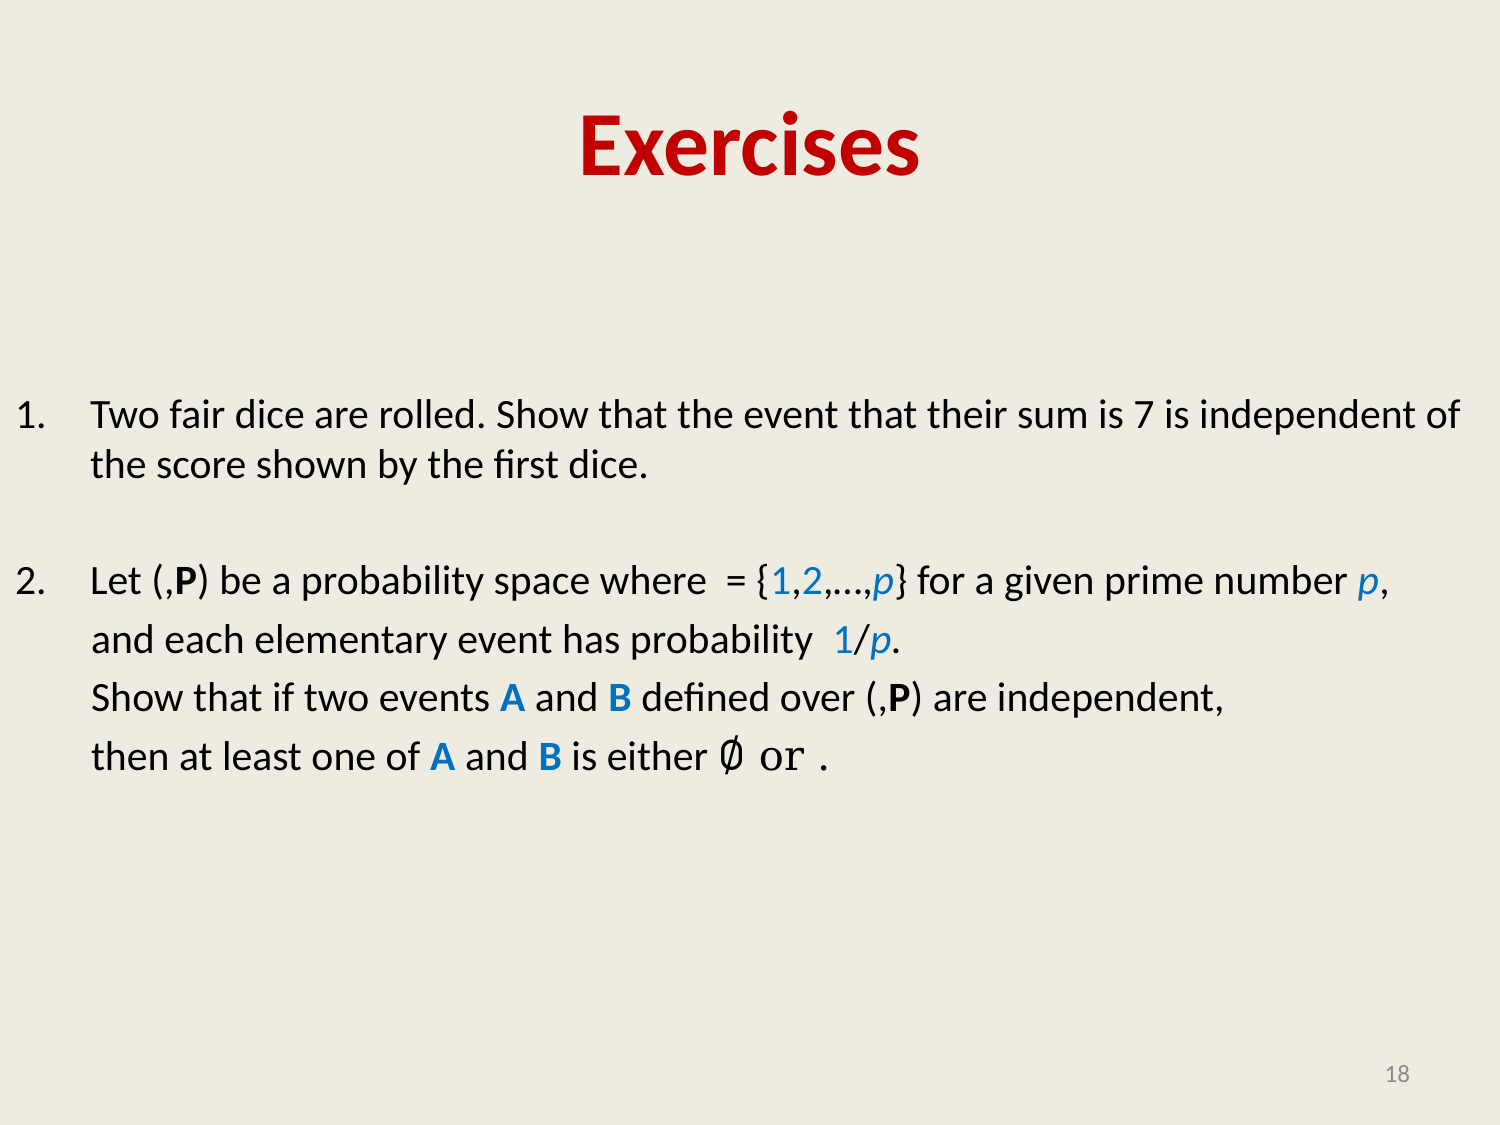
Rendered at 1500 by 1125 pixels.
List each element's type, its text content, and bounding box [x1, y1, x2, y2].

slide_number 18 [1074, 1042, 1425, 1103]
title Exercises [75, 45, 1425, 233]
